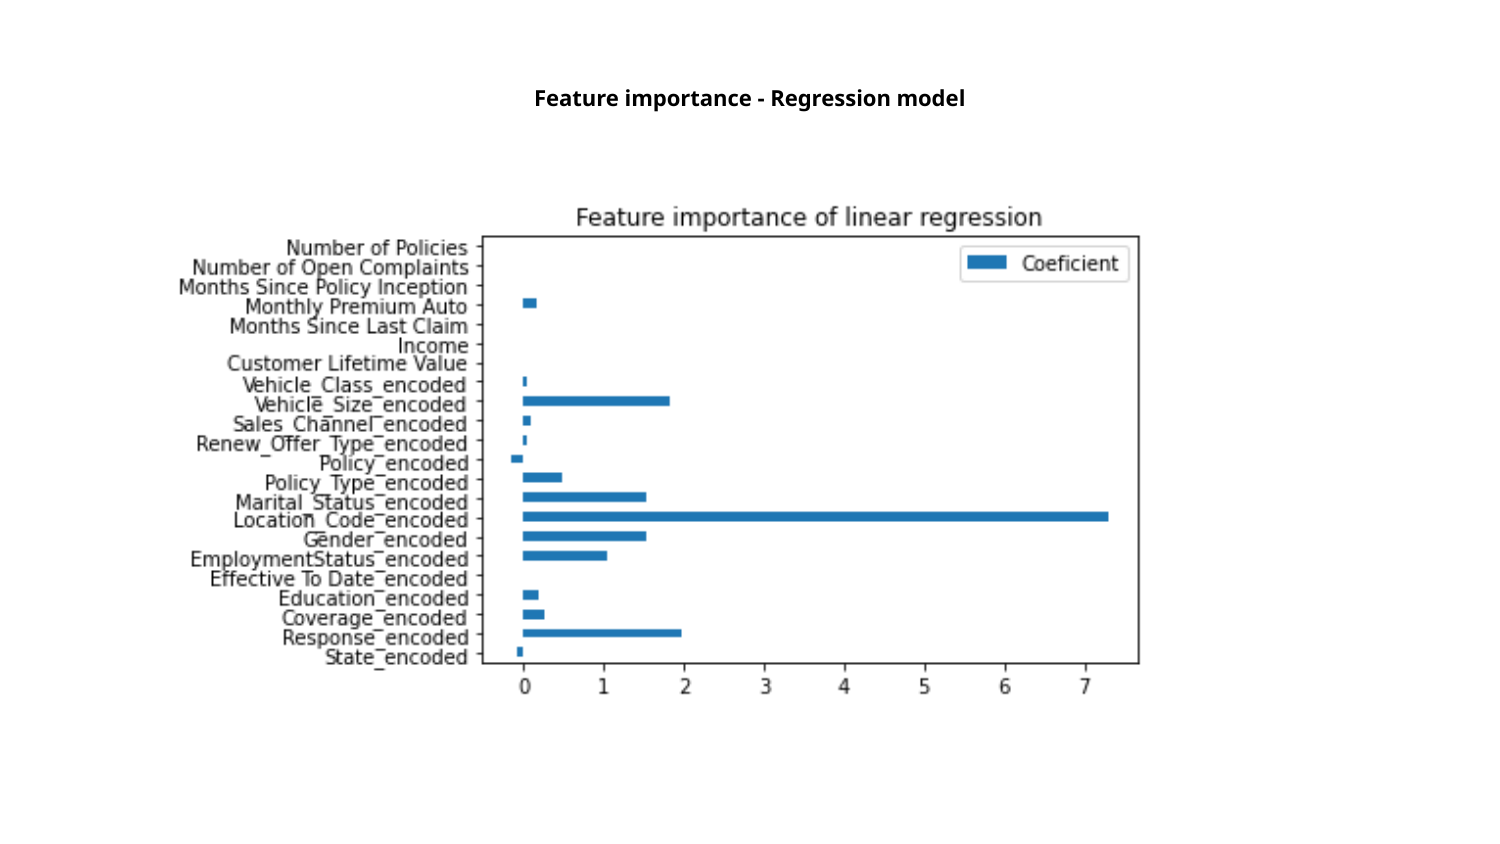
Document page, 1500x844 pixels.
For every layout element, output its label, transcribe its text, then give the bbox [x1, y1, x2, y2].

title Feature importance - Regression model [75, 67, 1425, 129]
picture [165, 193, 1152, 710]
